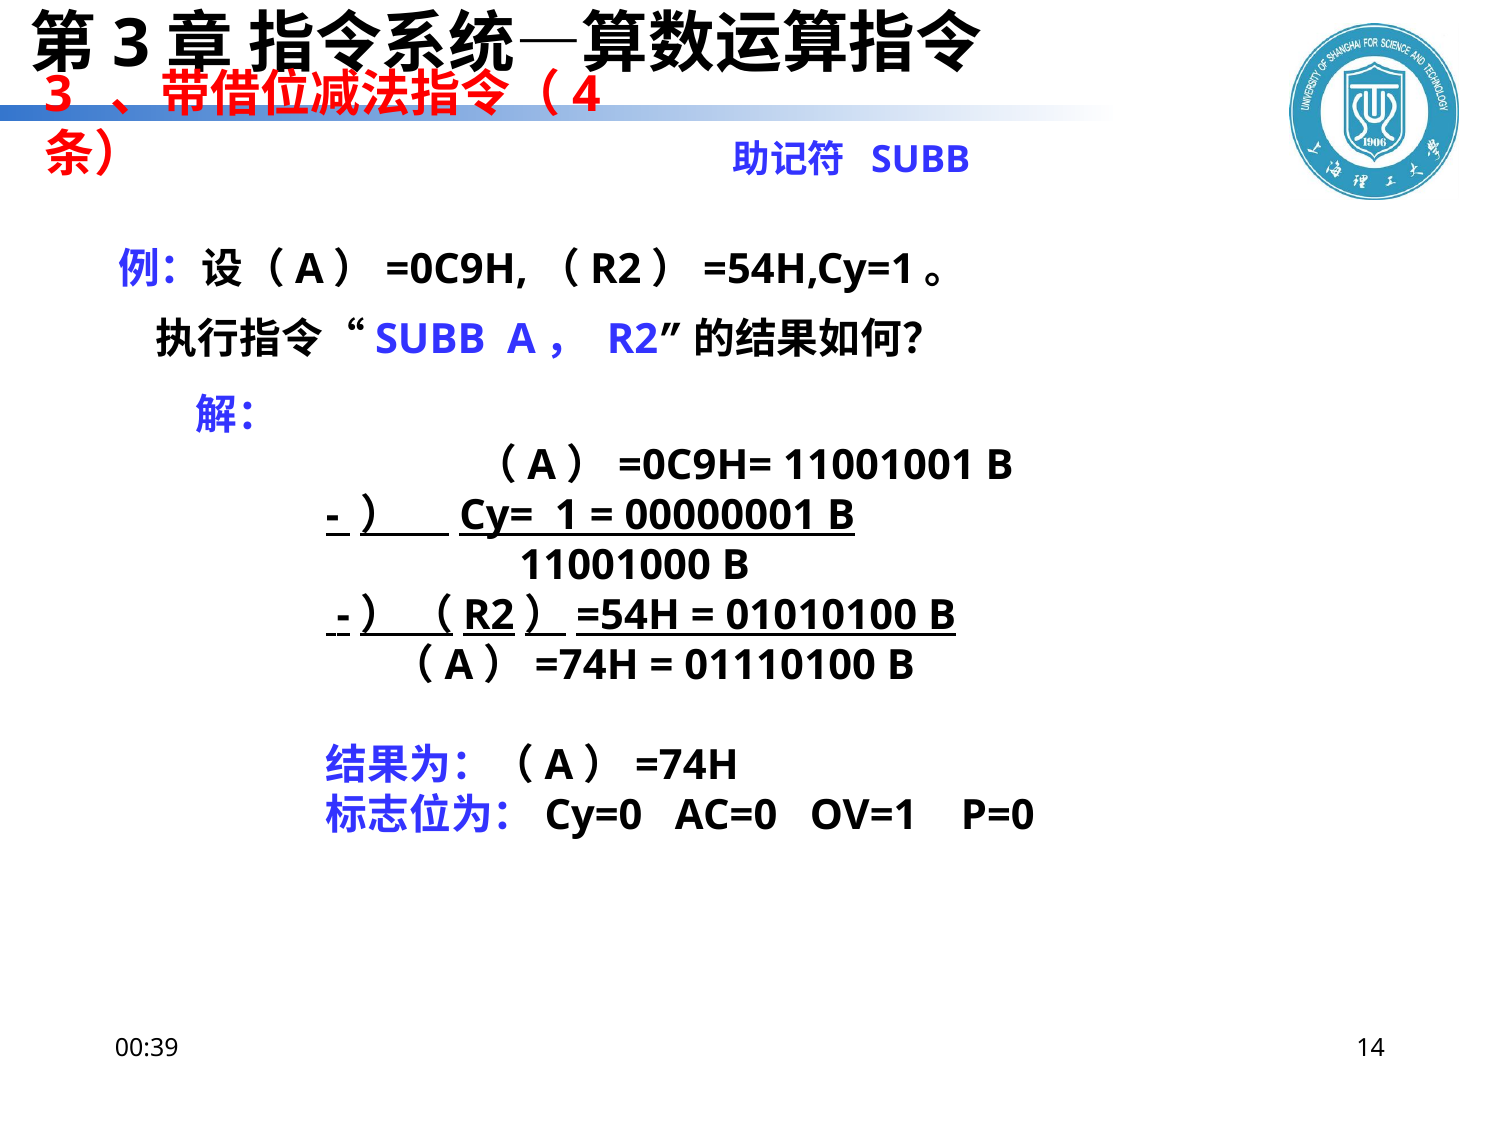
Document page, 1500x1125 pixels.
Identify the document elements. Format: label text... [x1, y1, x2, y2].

text_box 助记符 SUBB [717, 129, 1063, 188]
text_box 3 、带借位减法指令（4条） [29, 129, 715, 189]
text_box 解： （A）=0C9H= 11001001 B - ） Cy= 1 = 00000001 B 11001000 B -） （R2）=54H = 01010100 B （A）=74H = 01110100 B 结果为：（A）=74H 标志位为：Cy=0 AC=0 OV=1 P=0 [161, 380, 1238, 896]
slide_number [99, 1024, 426, 1103]
picture [0, 105, 1119, 121]
text_box 第3章 指令系统—算数运算指令 [0, 0, 1093, 103]
title 例：设（A）=0C9H,（R2）=54H,Cy=1。 执行指令“SUBB A， R2”的结果如何？ [102, 209, 1416, 370]
picture [1288, 23, 1459, 200]
slide_number 14 [1074, 1024, 1401, 1103]
